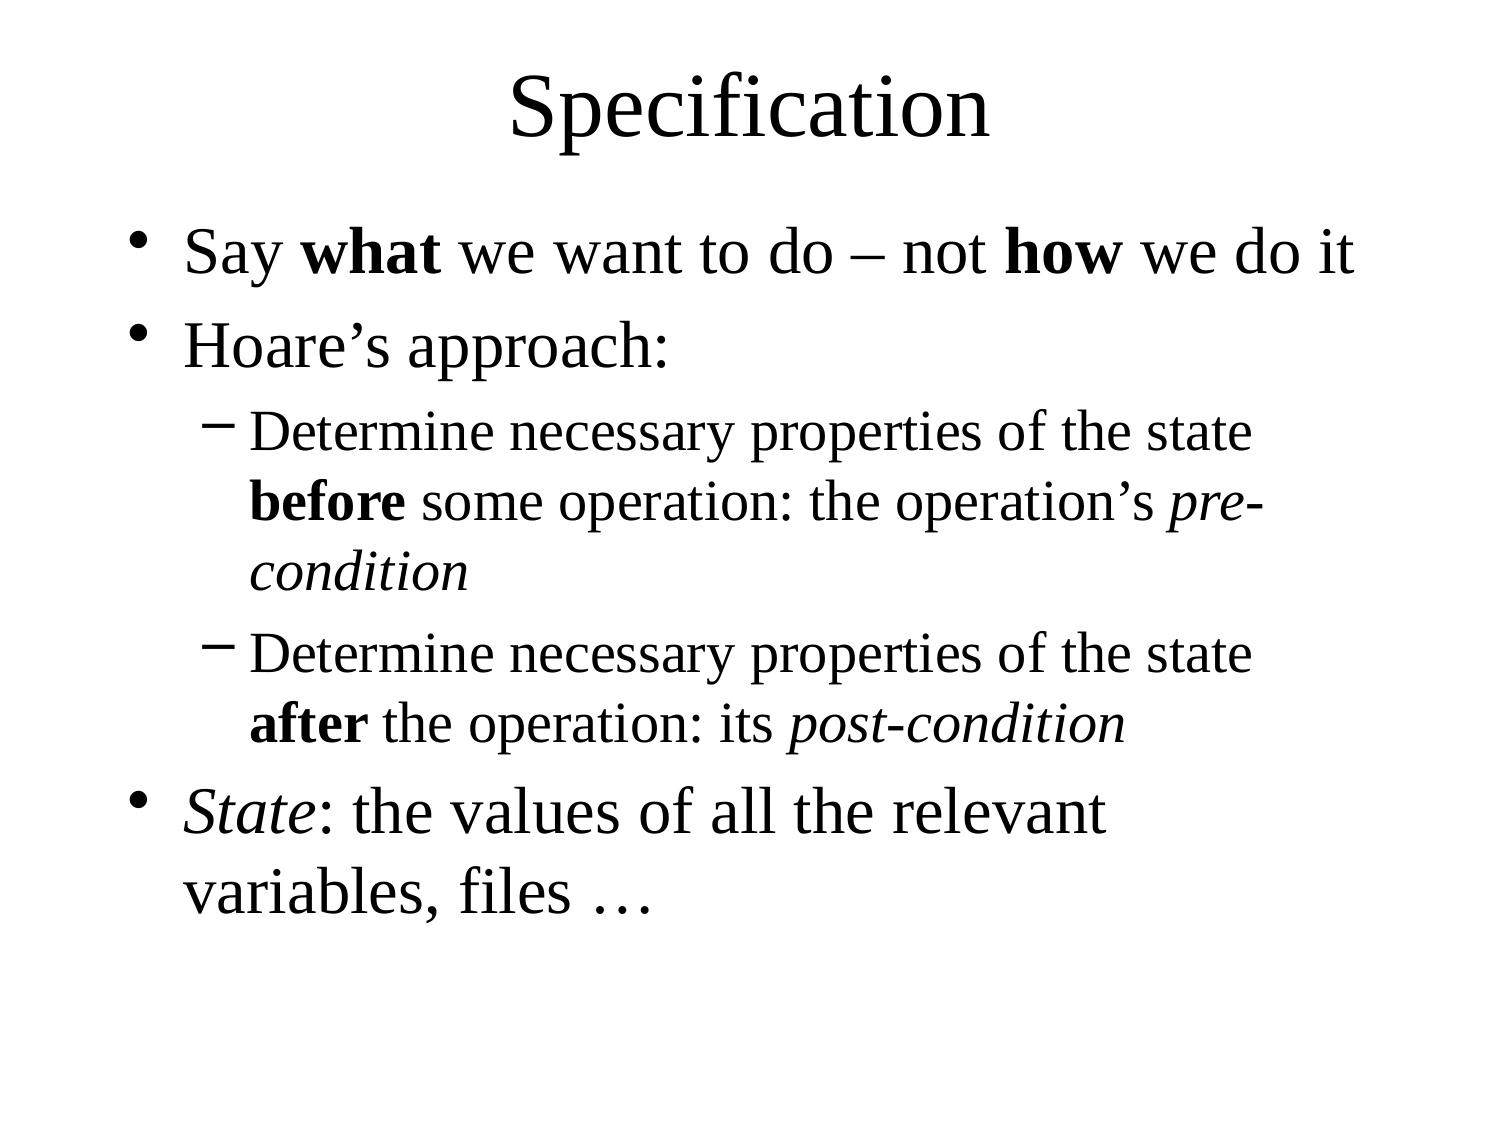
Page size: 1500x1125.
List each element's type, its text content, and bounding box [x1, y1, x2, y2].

title Specification [112, 37, 1388, 200]
list Say what we want to do – not how we do it Hoare’s approach: Determine necessary properties of the state before some operation: the operation’s pre-condition Determine necessary properties of the state after the operation: its post-condition State: the values of all the relevant variables, files … [112, 200, 1388, 950]
